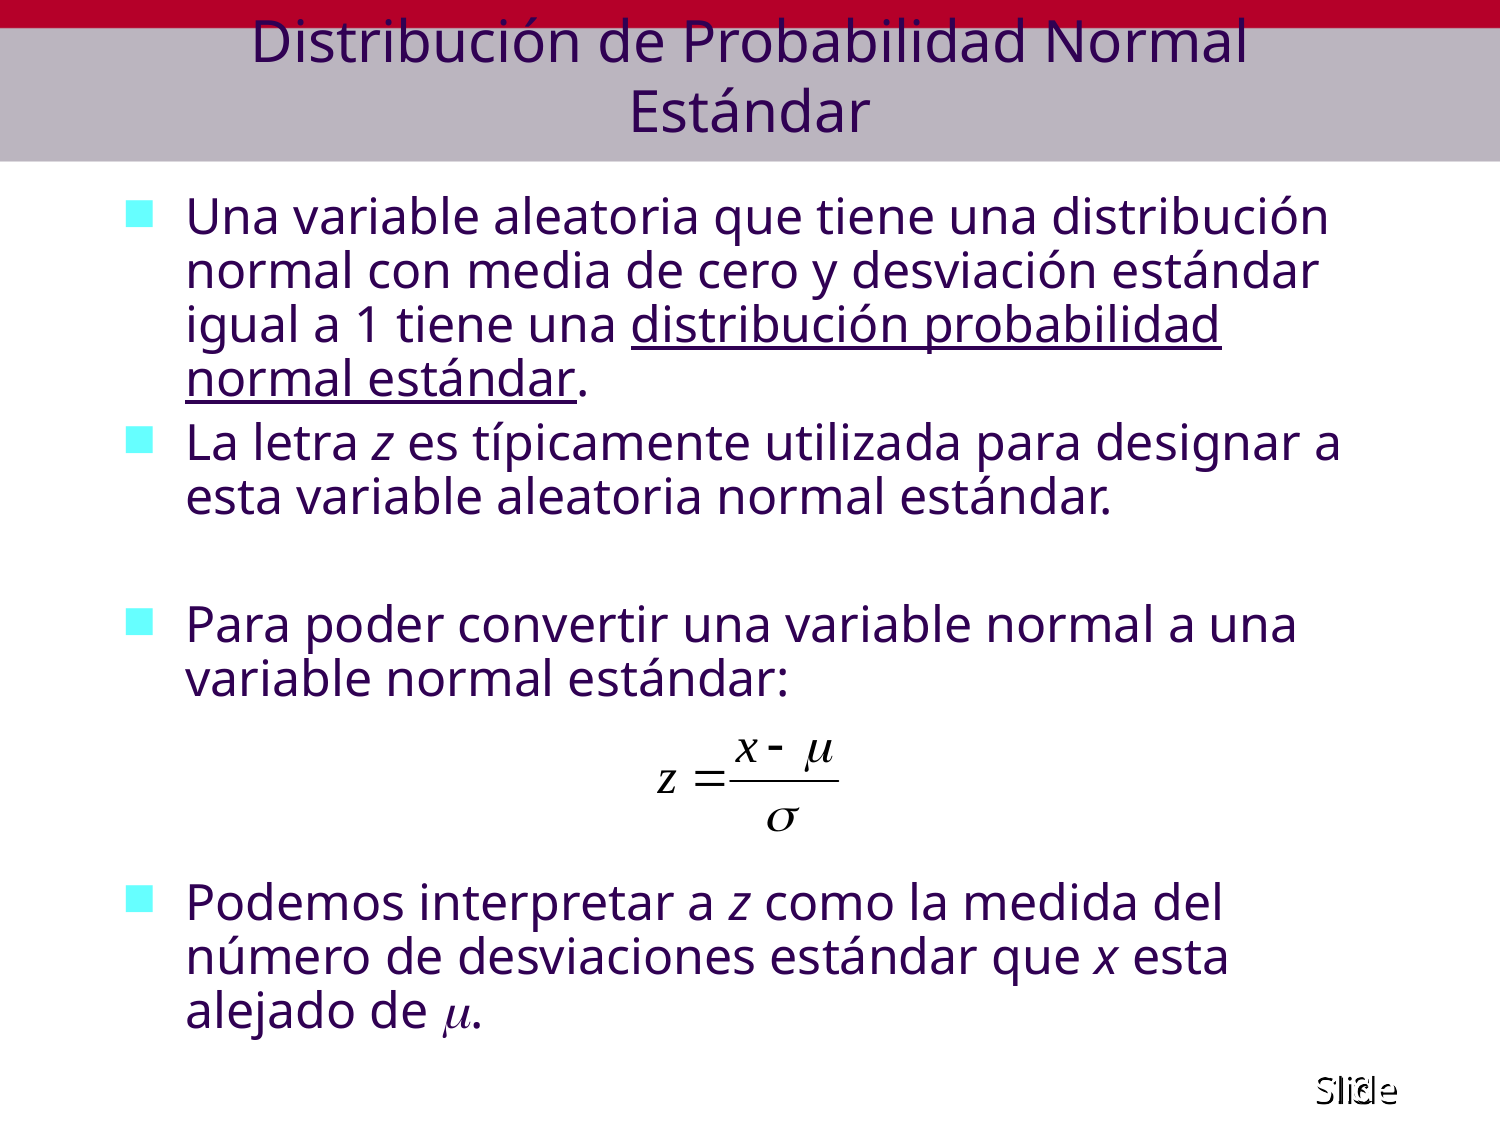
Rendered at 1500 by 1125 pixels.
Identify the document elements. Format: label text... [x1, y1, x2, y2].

picture [0, 0, 1500, 1125]
title Distribución de Probabilidad Normal Estándar [111, 18, 1388, 130]
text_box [647, 715, 848, 843]
list Una variable aleatoria que tiene una distribución normal con media de cero y desviación estándar igual a 1 tiene una distribución probabilidad normal estándar. La letra z es típicamente utilizada para designar a esta variable aleatoria normal estándar. Para poder convertir una variable normal a una variable normal estándar: Podemos interpretar a z como la medida del número de desviaciones estándar que x esta alejado de . [113, 183, 1390, 971]
